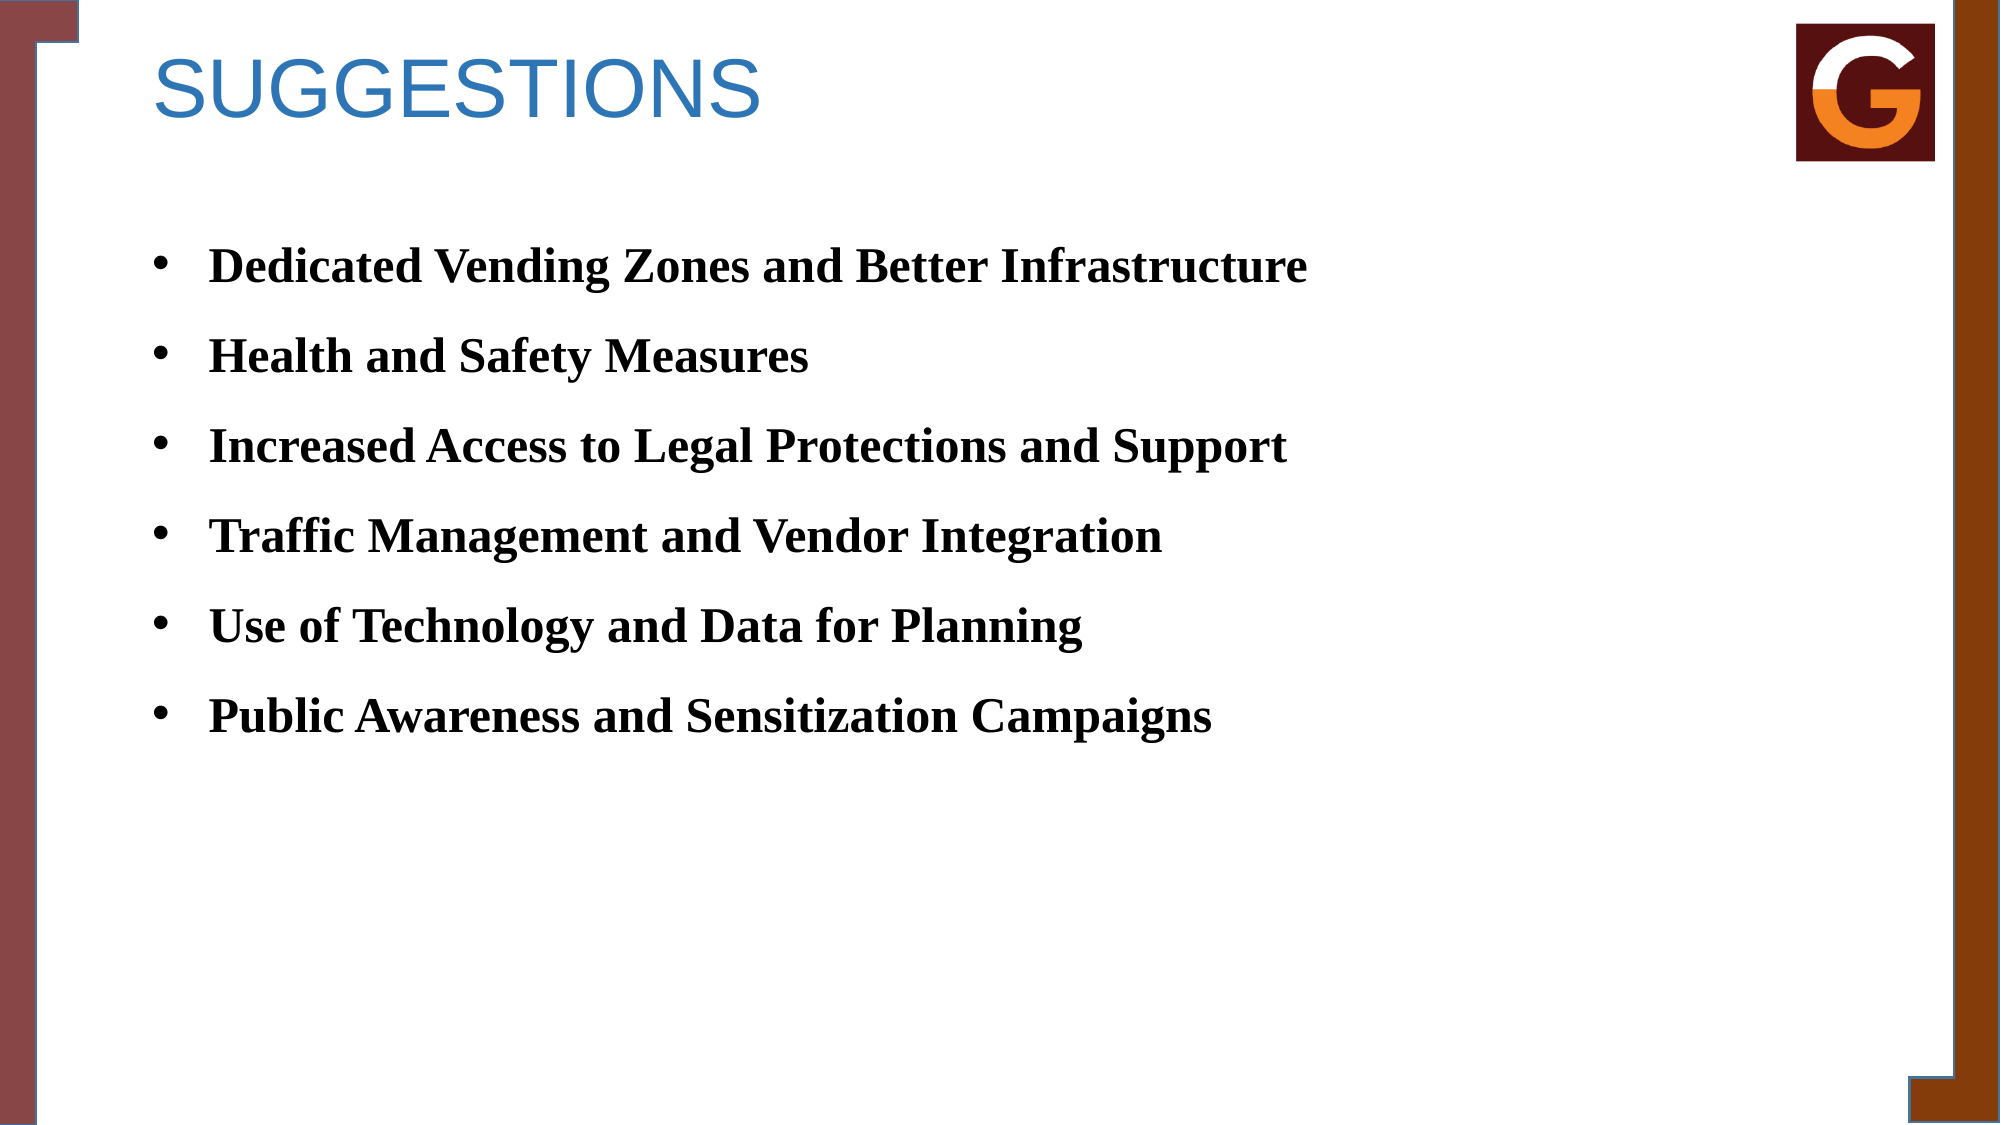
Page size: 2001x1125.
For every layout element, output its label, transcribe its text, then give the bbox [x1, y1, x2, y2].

title SUGGESTIONS [137, 27, 1863, 155]
text_box Dedicated Vending Zones and Better Infrastructure Health and Safety Measures Increased Access to Legal Protections and Support Traffic Management and Vendor Integration Use of Technology and Data for Planning Public Awareness and Sensitization Campaigns [137, 195, 1843, 930]
picture [1796, 23, 1935, 162]
